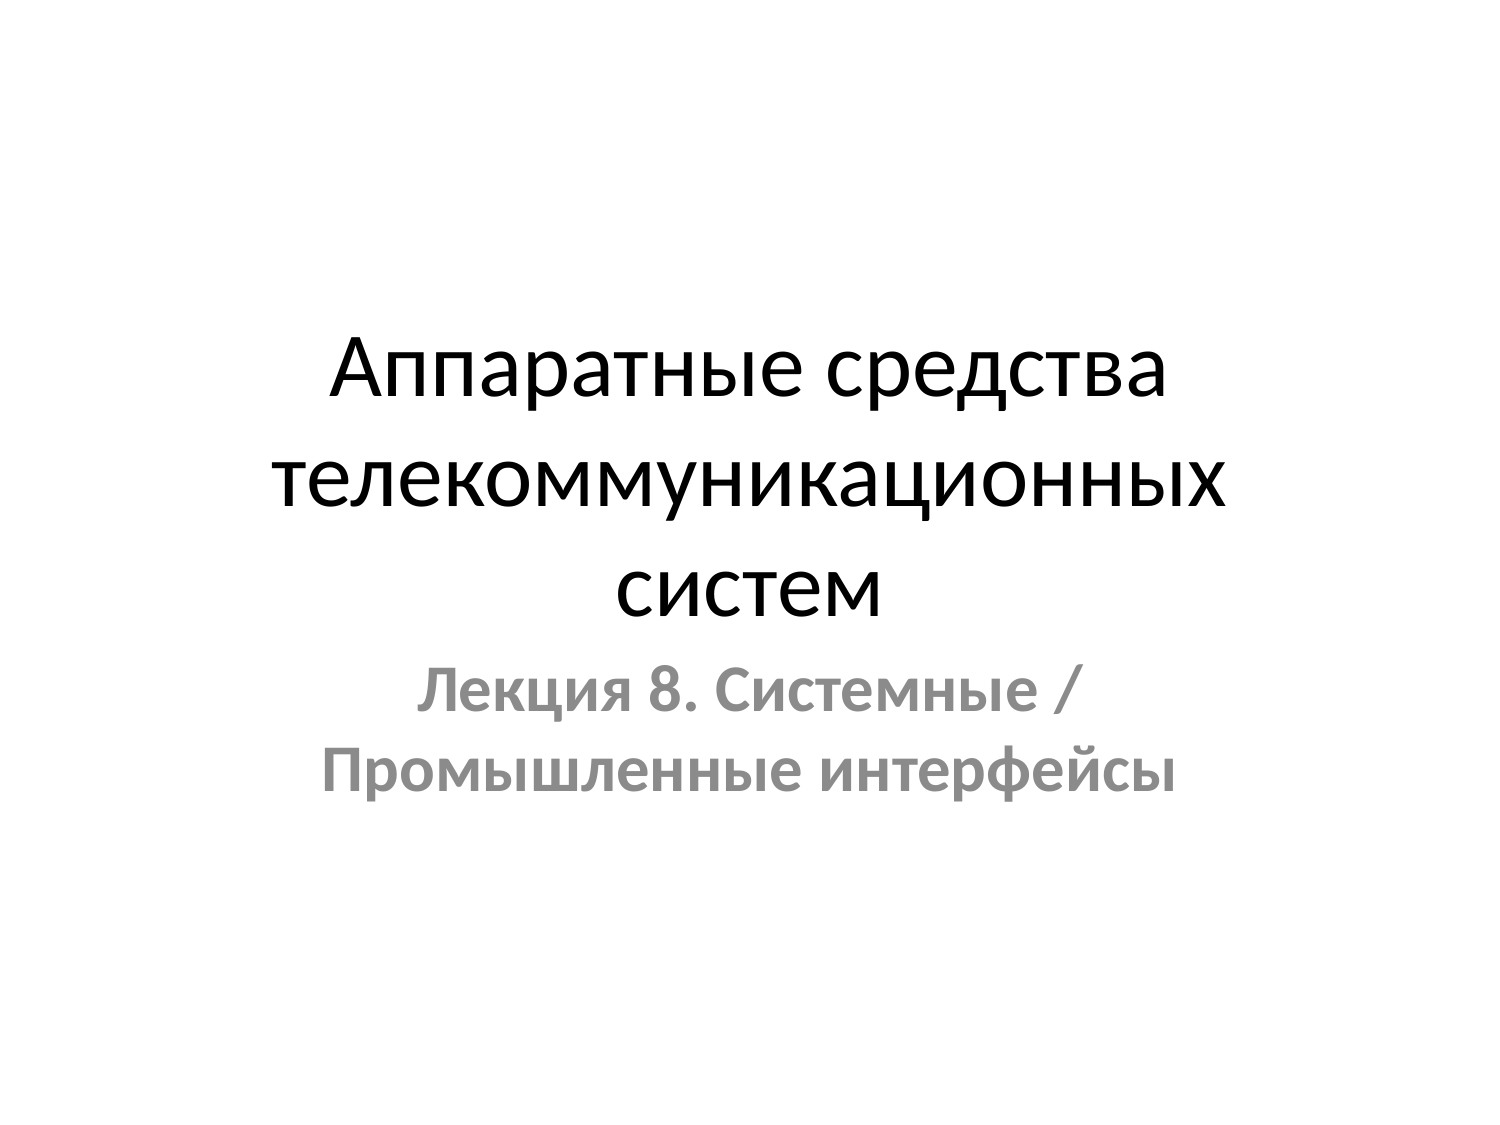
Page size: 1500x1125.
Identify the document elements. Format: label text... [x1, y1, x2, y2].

title Аппаратные средства телекоммуникационных систем [112, 349, 1388, 591]
subtitle Лекция 8. Системные / Промышленные интерфейсы [225, 637, 1275, 925]
